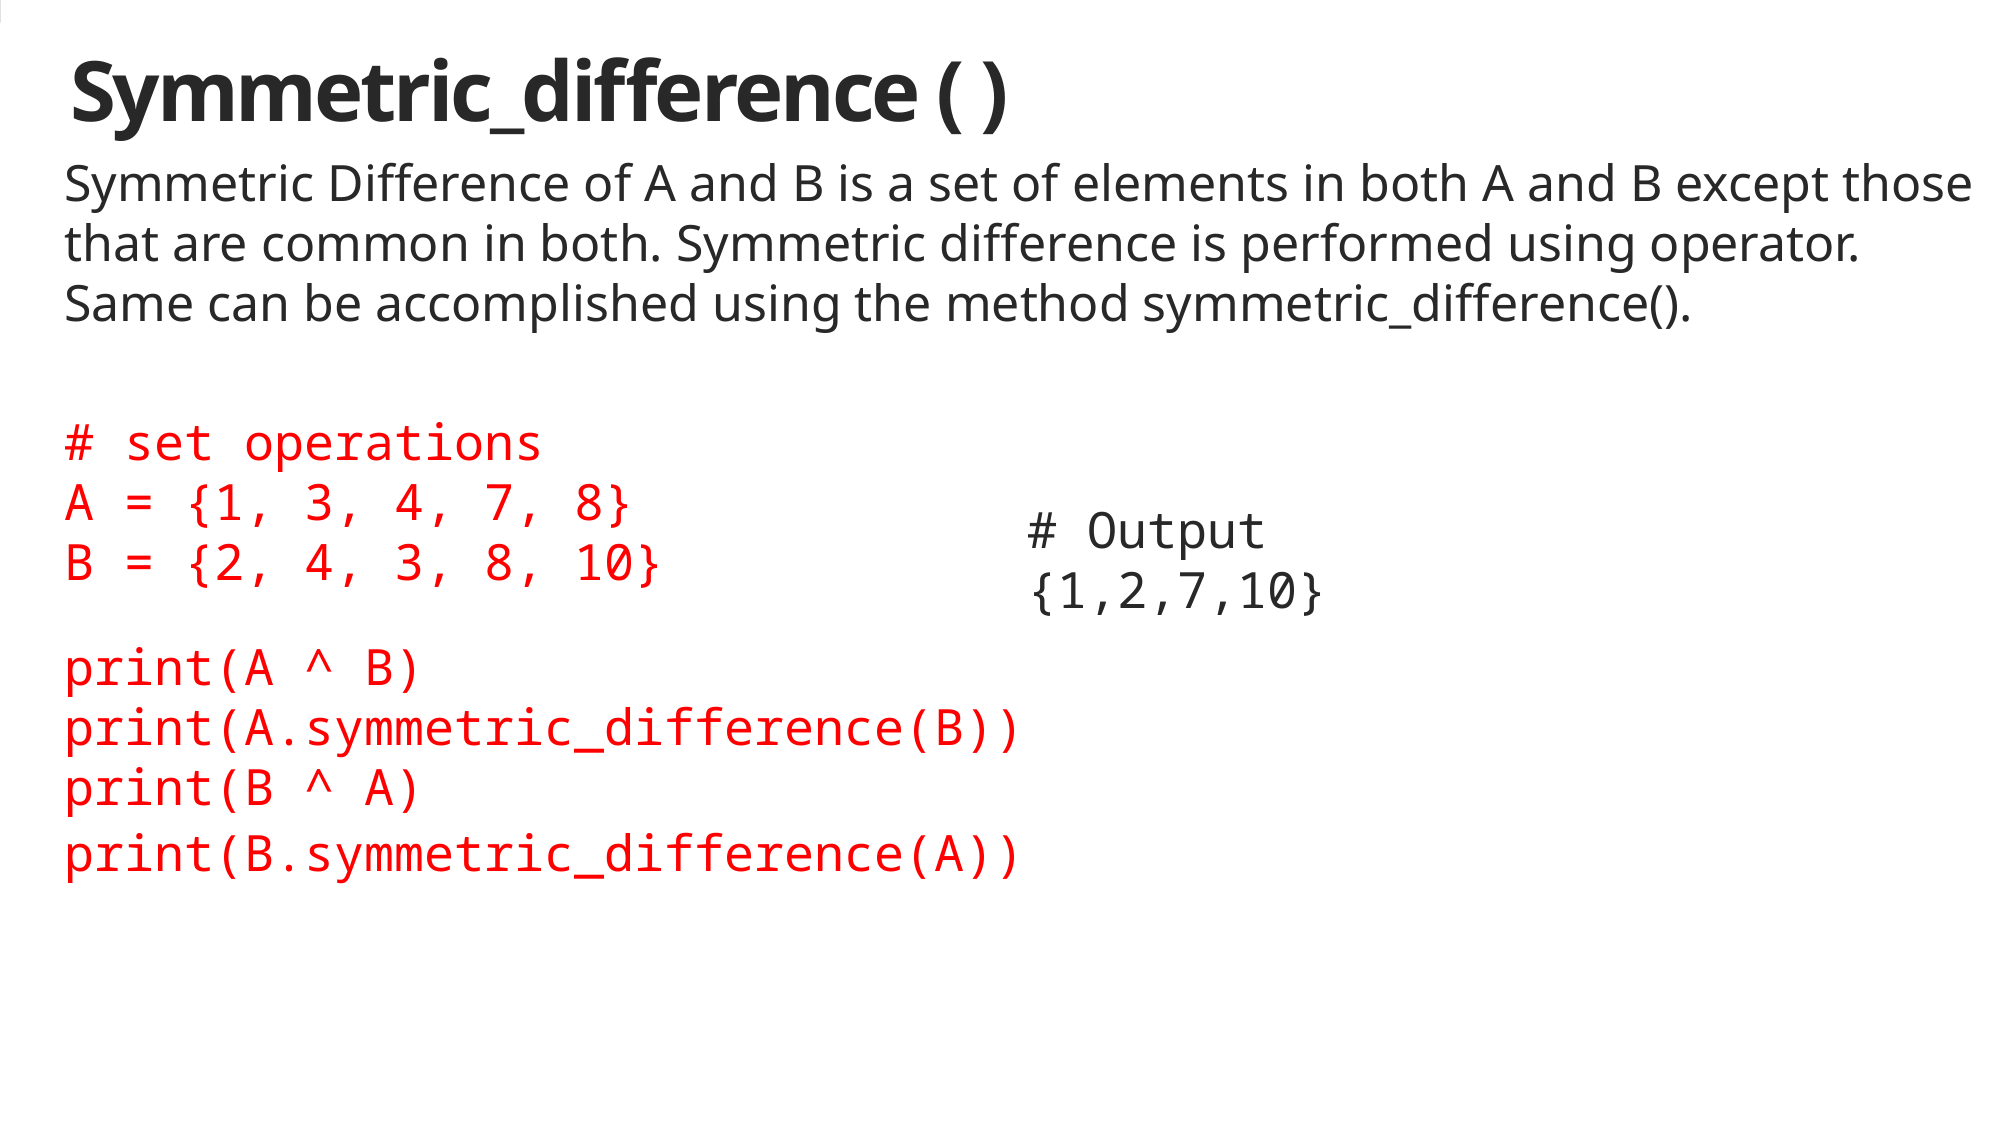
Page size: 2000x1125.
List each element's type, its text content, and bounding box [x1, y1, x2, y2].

text_box Symmetric Difference of A and B is a set of elements in both A and B except those that are common in both. Symmetric difference is performed using operator. Same can be accomplished using the method symmetric_difference(). # set operations A = {1, 3, 4, 7, 8} B = {2, 4, 3, 8, 10} print(A ^ B) print(A.symmetric_difference(B)) print(B ^ A) print(B.symmetric_difference(A)) [49, 143, 2000, 889]
text_box # Output {1,2,7,10} [997, 474, 1735, 643]
title Symmetric_difference ( ) [70, 22, 1930, 143]
